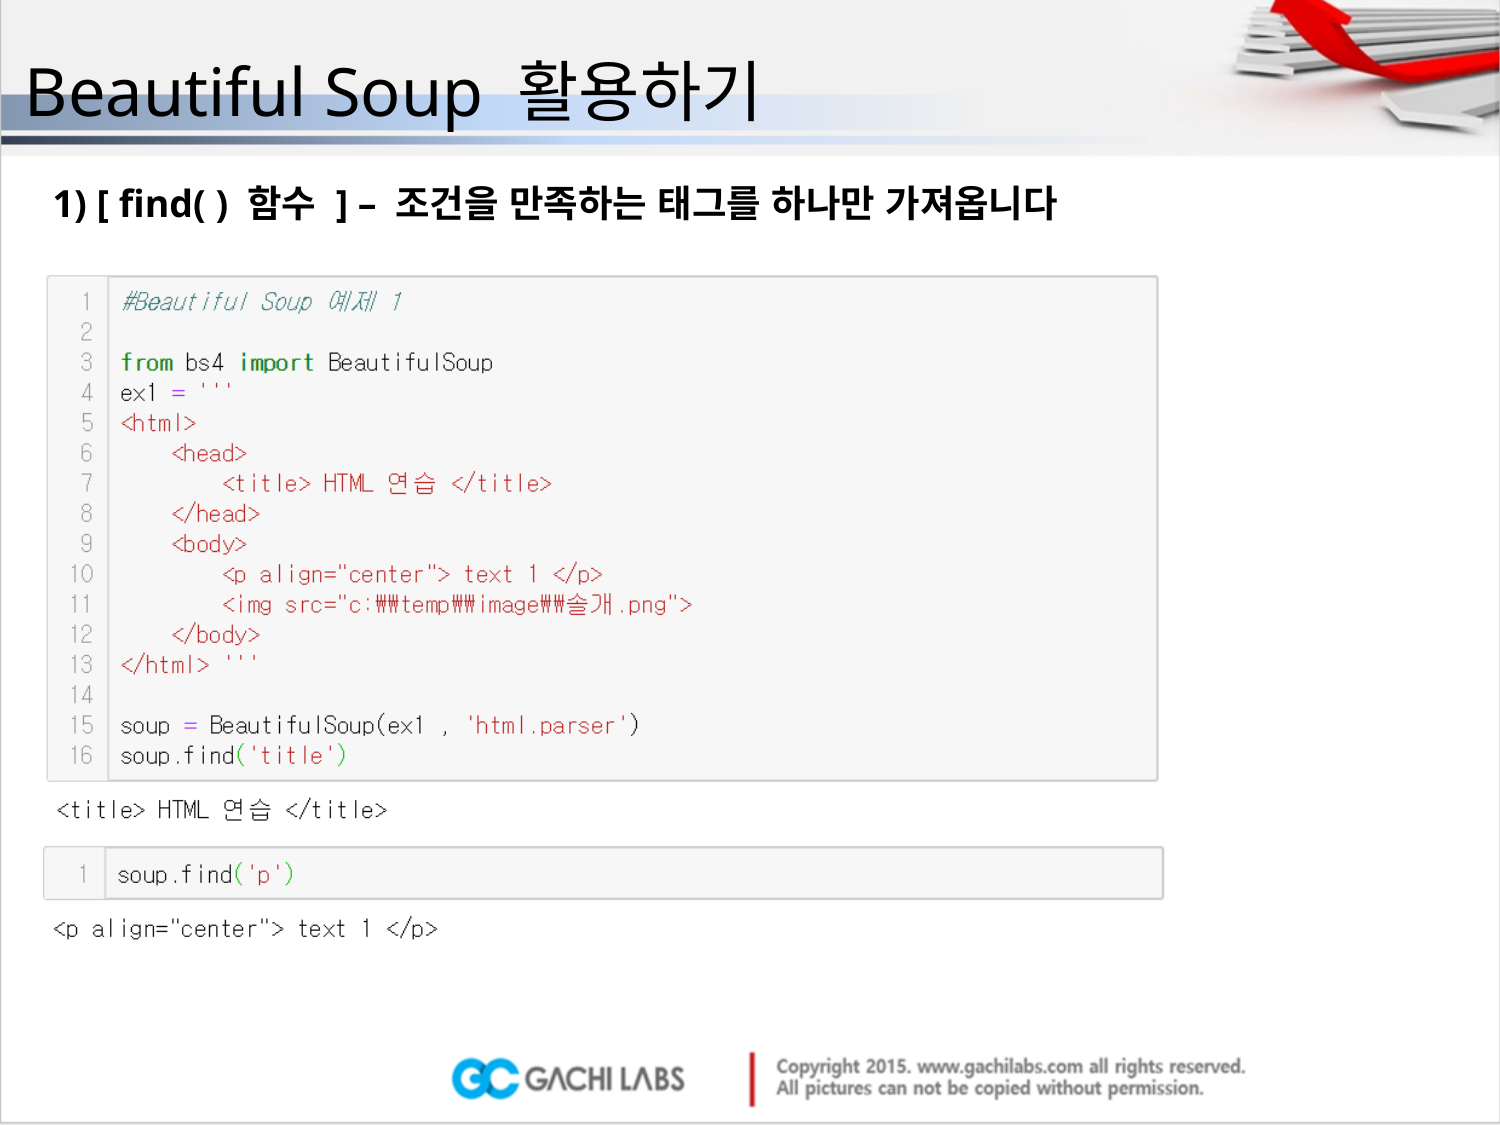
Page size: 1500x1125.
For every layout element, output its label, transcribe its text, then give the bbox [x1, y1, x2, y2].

text_box Beautiful Soup 활용하기 [18, 44, 1107, 136]
text_box 1) [ find( ) 함수 ] – 조건을 만족하는 태그를 하나만 가져옵니다 [37, 172, 1397, 232]
picture [0, 0, 1500, 1125]
